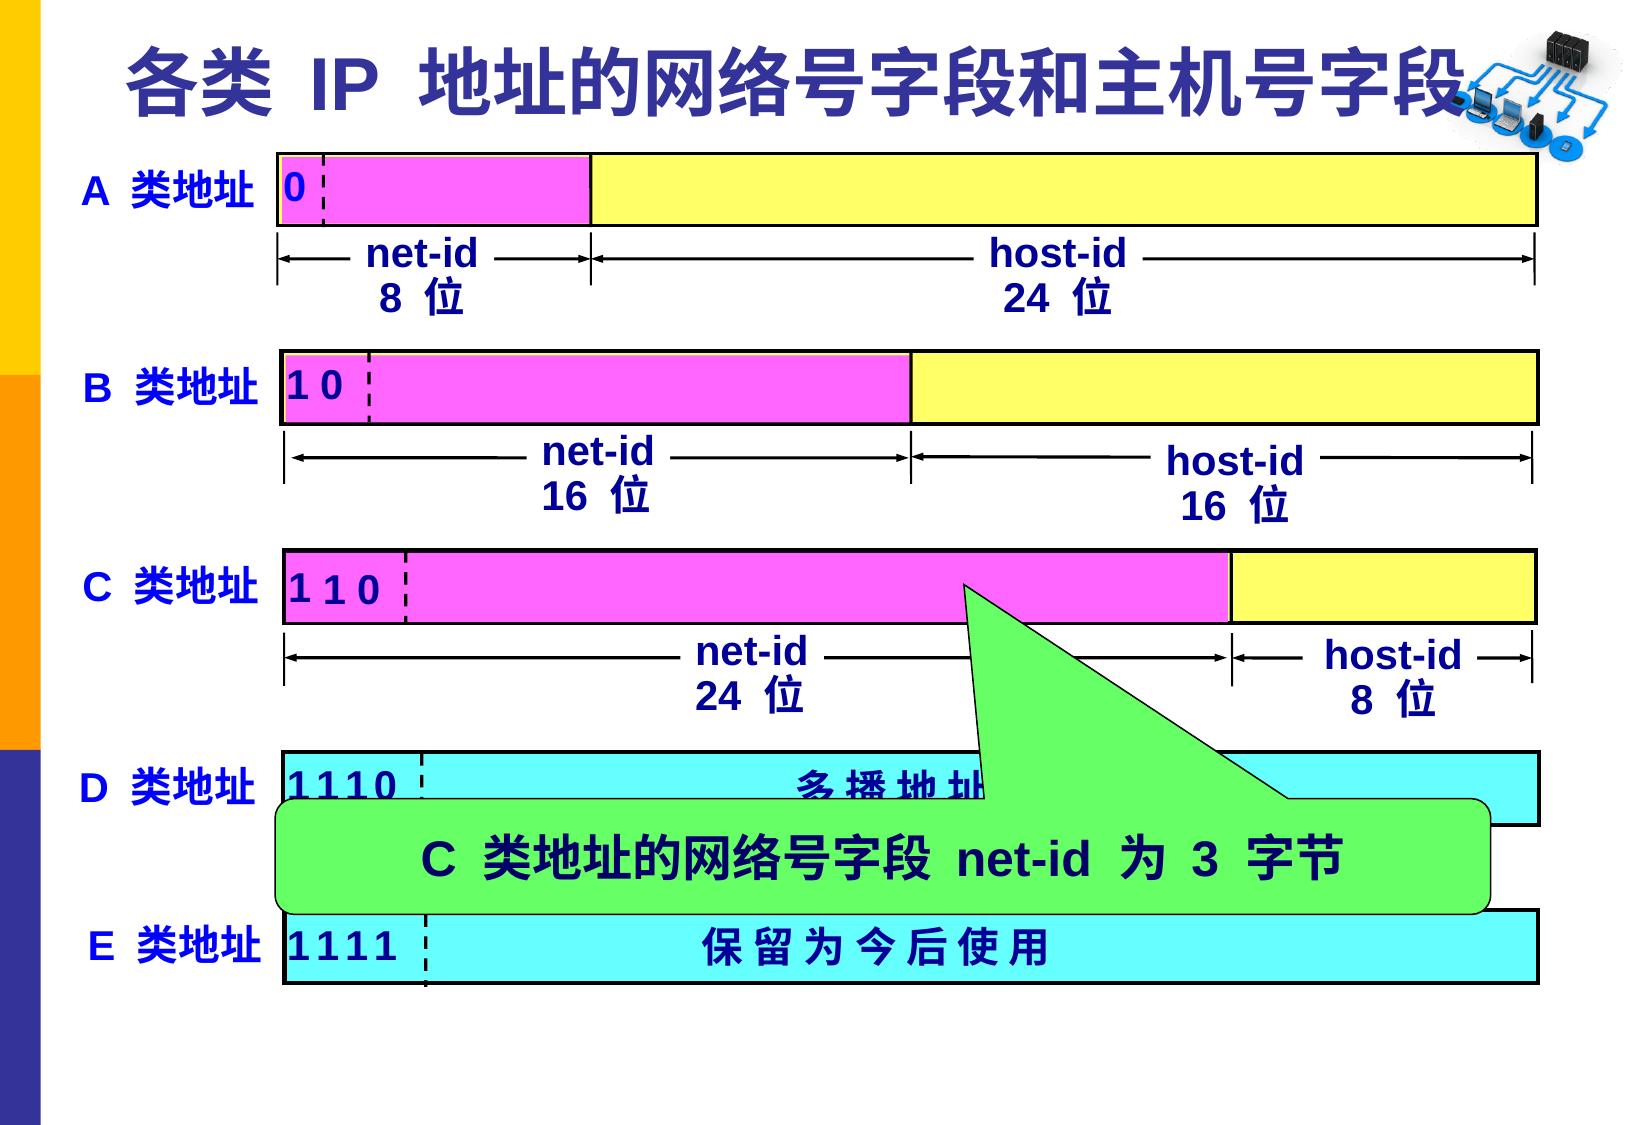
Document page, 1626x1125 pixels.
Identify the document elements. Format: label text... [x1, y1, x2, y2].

title 各类 IP 地址的网络号字段和主机号字段 [44, 7, 1548, 134]
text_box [68, 151, 1540, 988]
picture [1438, 30, 1624, 165]
